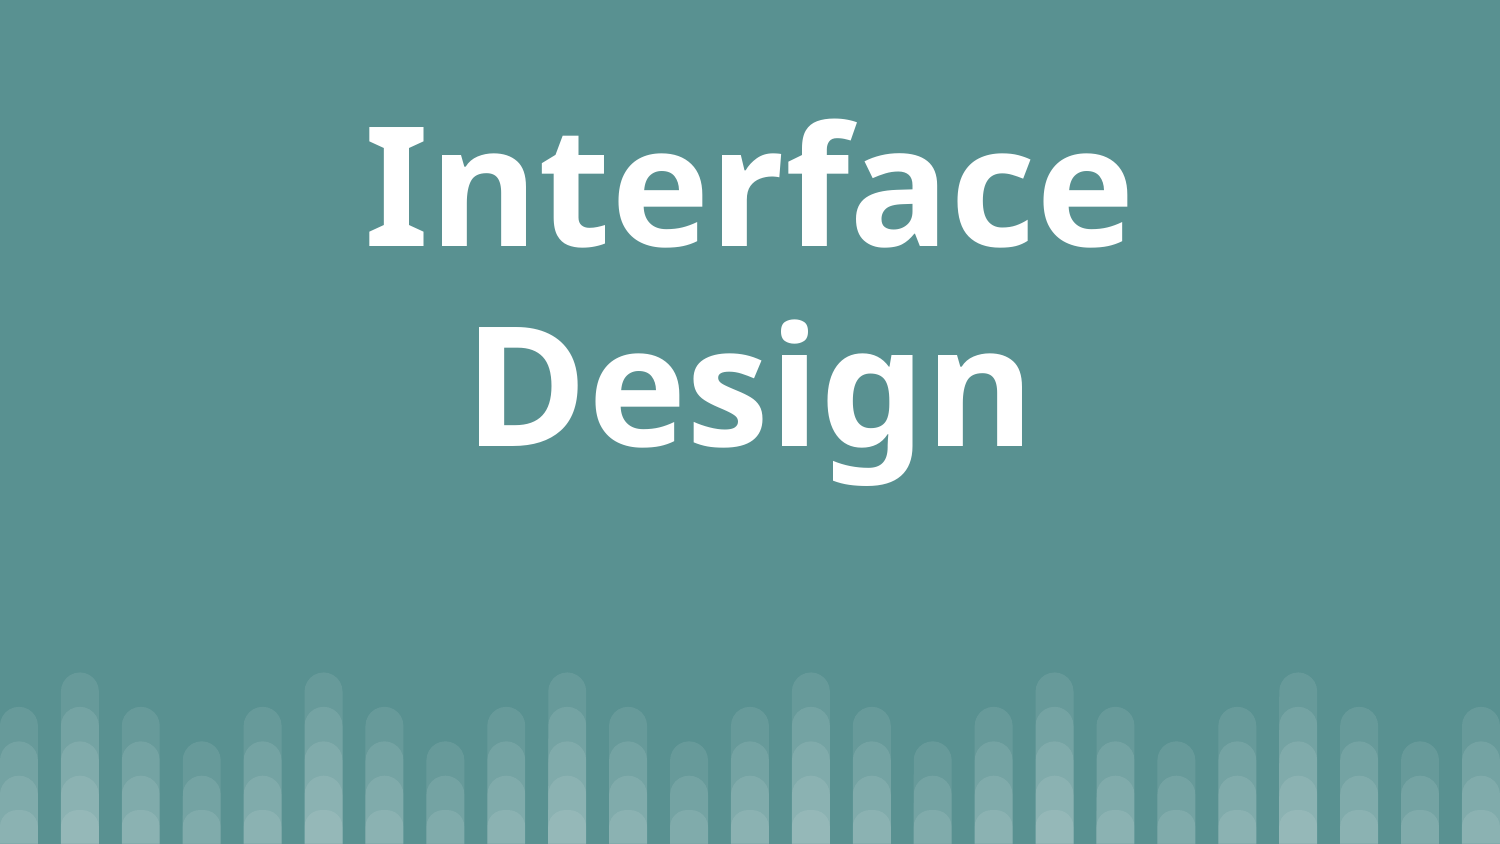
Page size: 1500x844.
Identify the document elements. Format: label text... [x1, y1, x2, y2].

title Interface Design [227, 126, 1273, 433]
